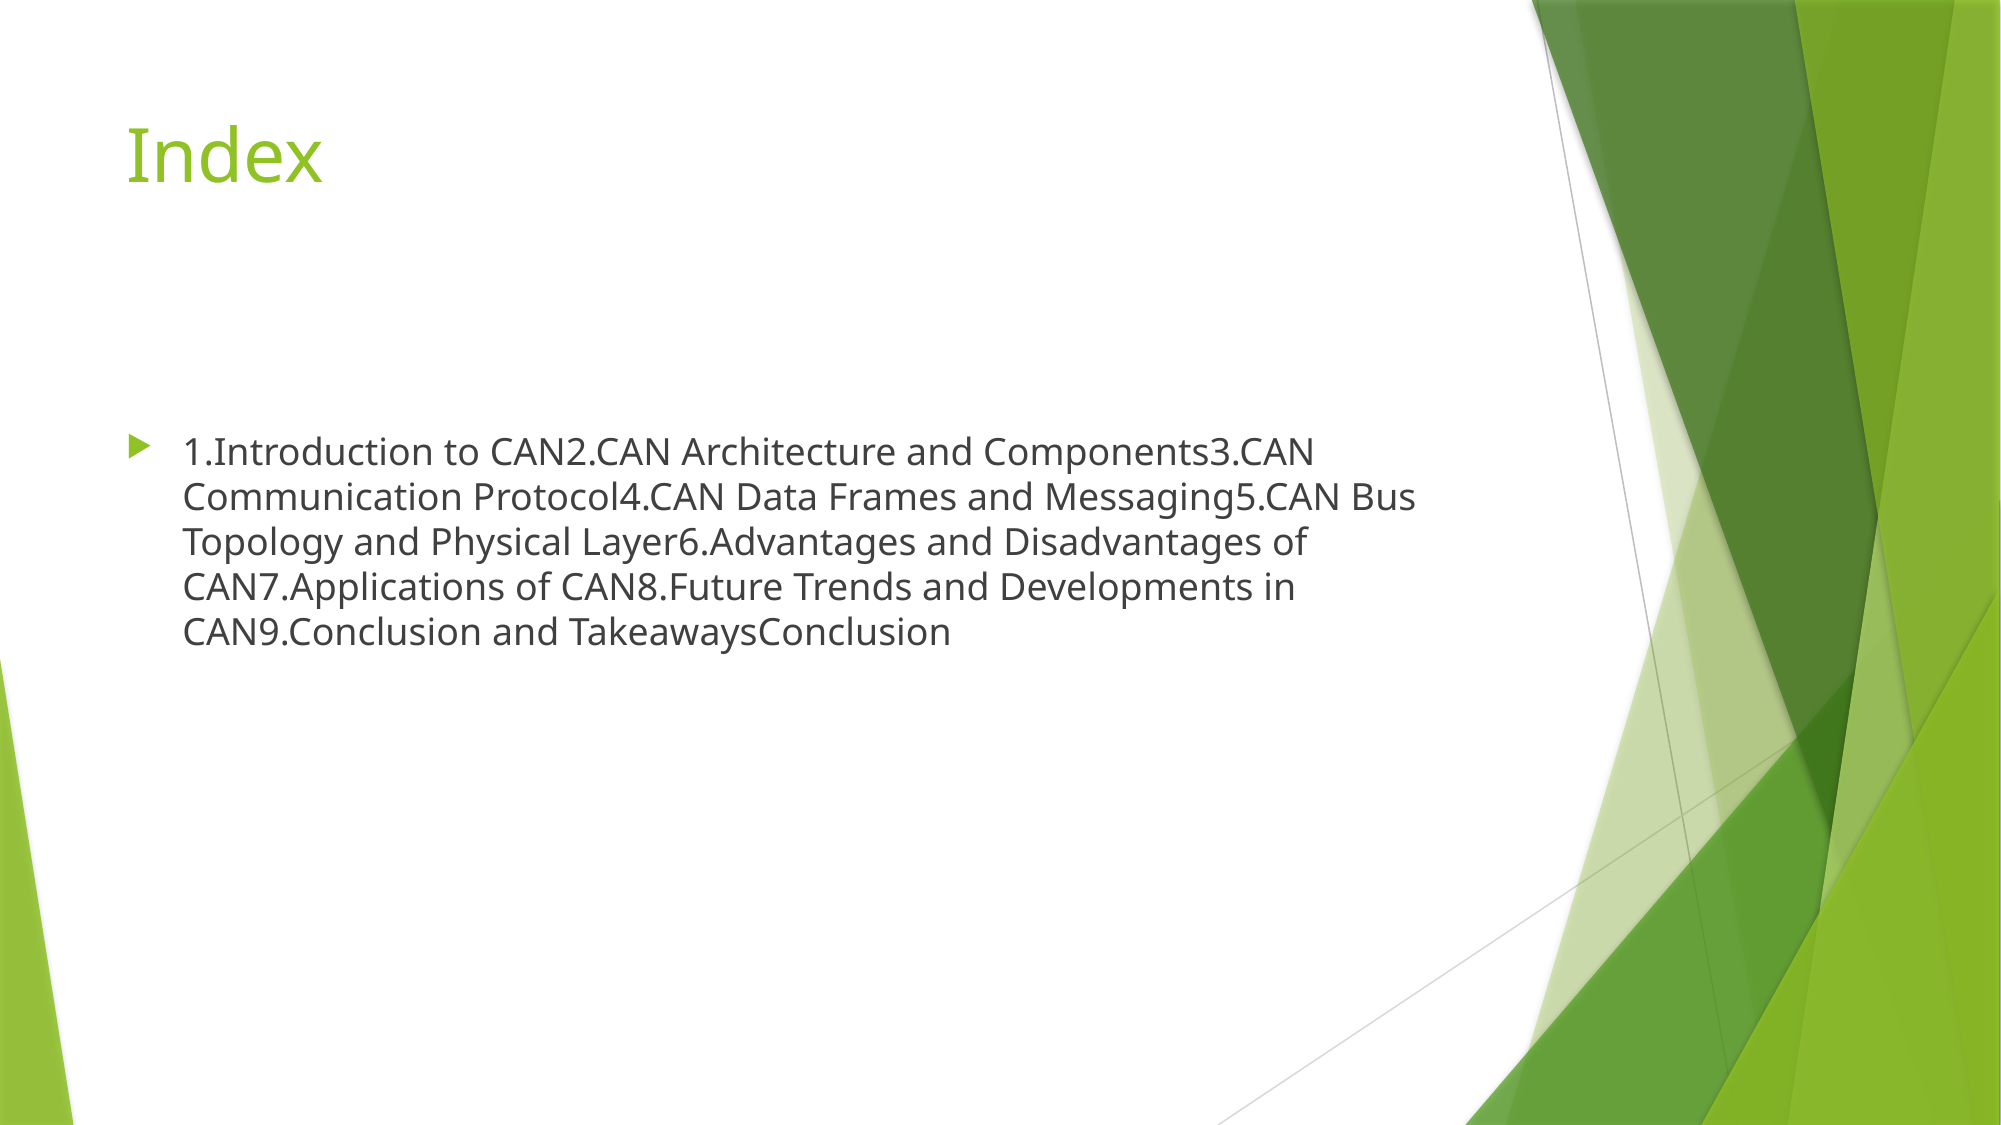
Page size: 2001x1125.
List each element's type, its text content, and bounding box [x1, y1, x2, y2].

list 1.Introduction to CAN2.CAN Architecture and Components3.CAN Communication Protocol4.CAN Data Frames and Messaging5.CAN Bus Topology and Physical Layer6.Advantages and Disadvantages of CAN7.Applications of CAN8.Future Trends and Developments in CAN9.Conclusion and TakeawaysConclusion [111, 354, 1522, 992]
title Index [111, 99, 1522, 317]
